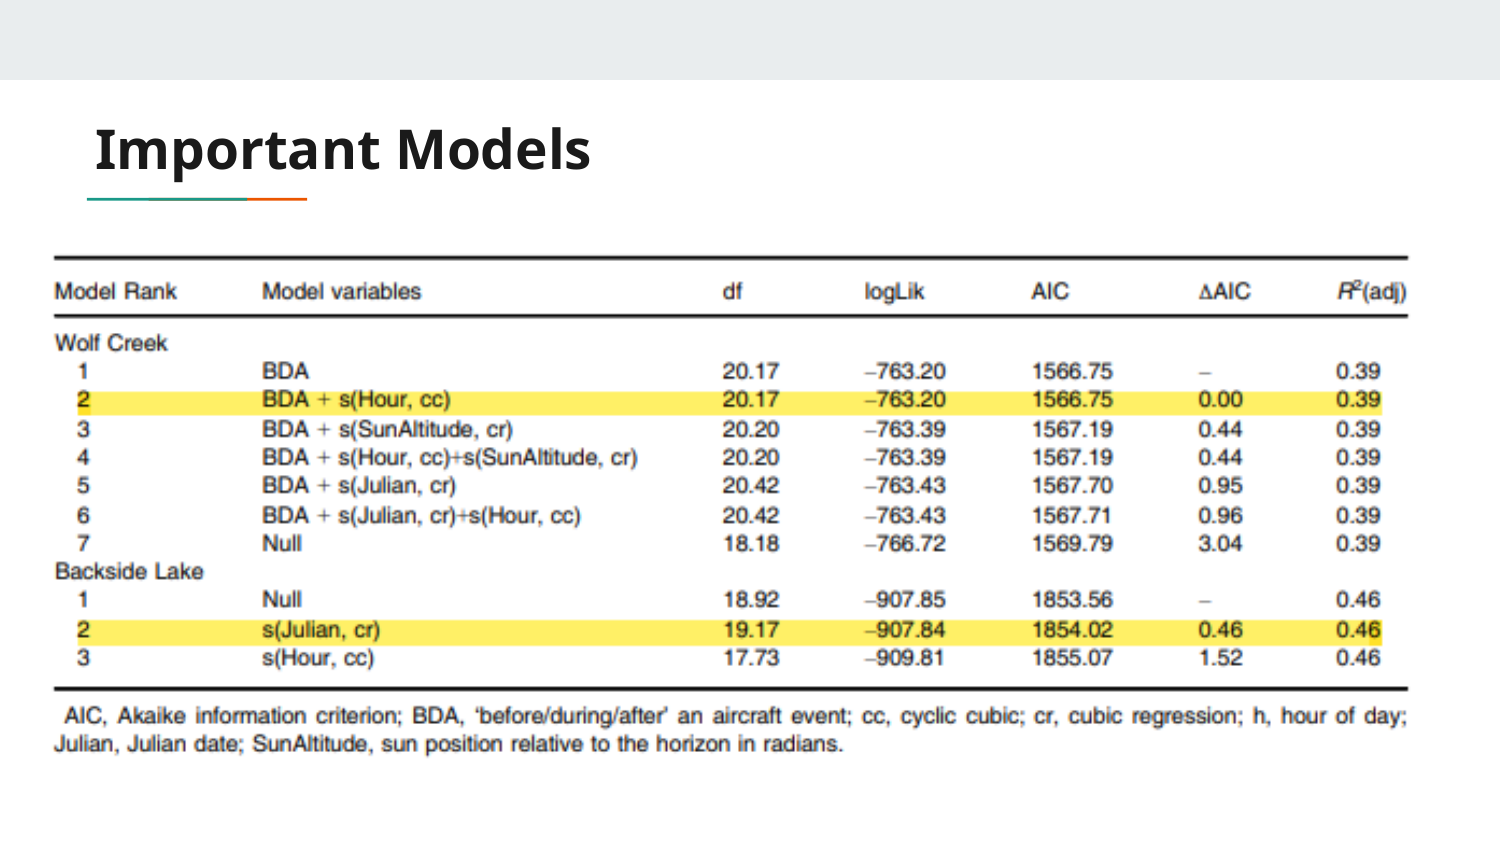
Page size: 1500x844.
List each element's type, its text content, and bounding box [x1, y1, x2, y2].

picture [16, 247, 1443, 780]
title Important Models [80, 99, 1342, 188]
